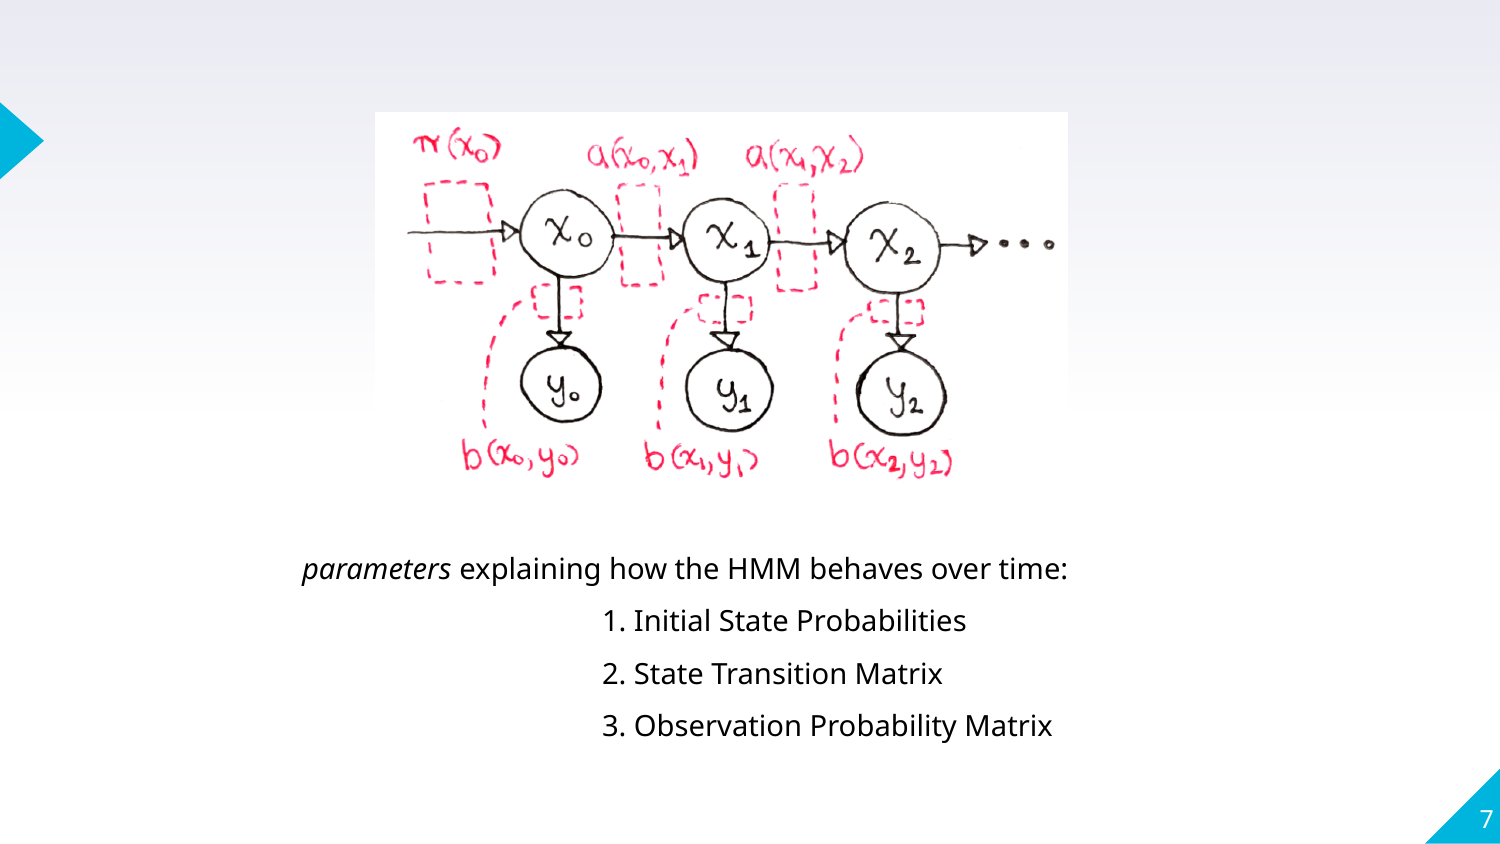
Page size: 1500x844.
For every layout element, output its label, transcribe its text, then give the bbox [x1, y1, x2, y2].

picture [374, 111, 1069, 487]
text_box parameters explaining how the HMM behaves over time: 1. Initial State Probabilities 2. State Transition Matrix 3. Observation Probability Matrix [287, 525, 1213, 803]
slide_number 7 [1418, 760, 1494, 838]
